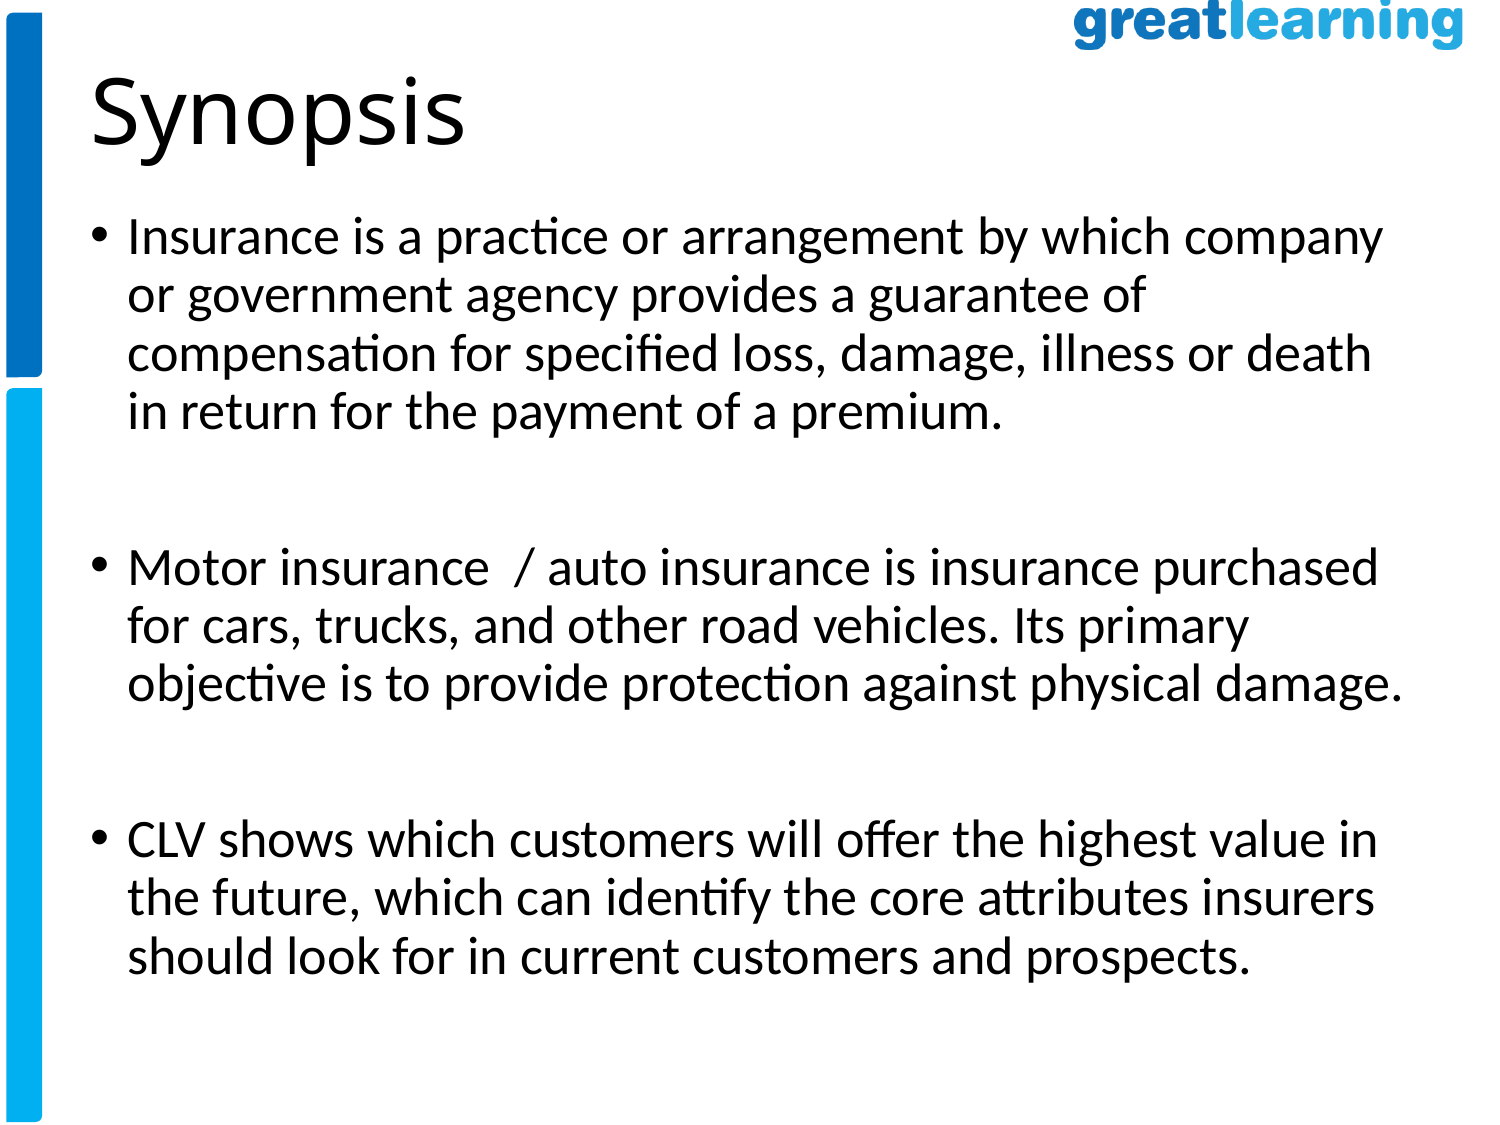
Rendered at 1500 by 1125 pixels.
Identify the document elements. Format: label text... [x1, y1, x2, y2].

picture [1074, 0, 1463, 50]
title Synopsis [75, 42, 1425, 188]
list Insurance is a practice or arrangement by which company or government agency provides a guarantee of compensation for specified loss, damage, illness or death in return for the payment of a premium. Motor insurance / auto insurance is insurance purchased for cars, trucks, and other road vehicles. Its primary objective is to provide protection against physical damage. CLV shows which customers will offer the highest value in the future, which can identify the core attributes insurers should look for in current customers and prospects. [75, 200, 1425, 1018]
